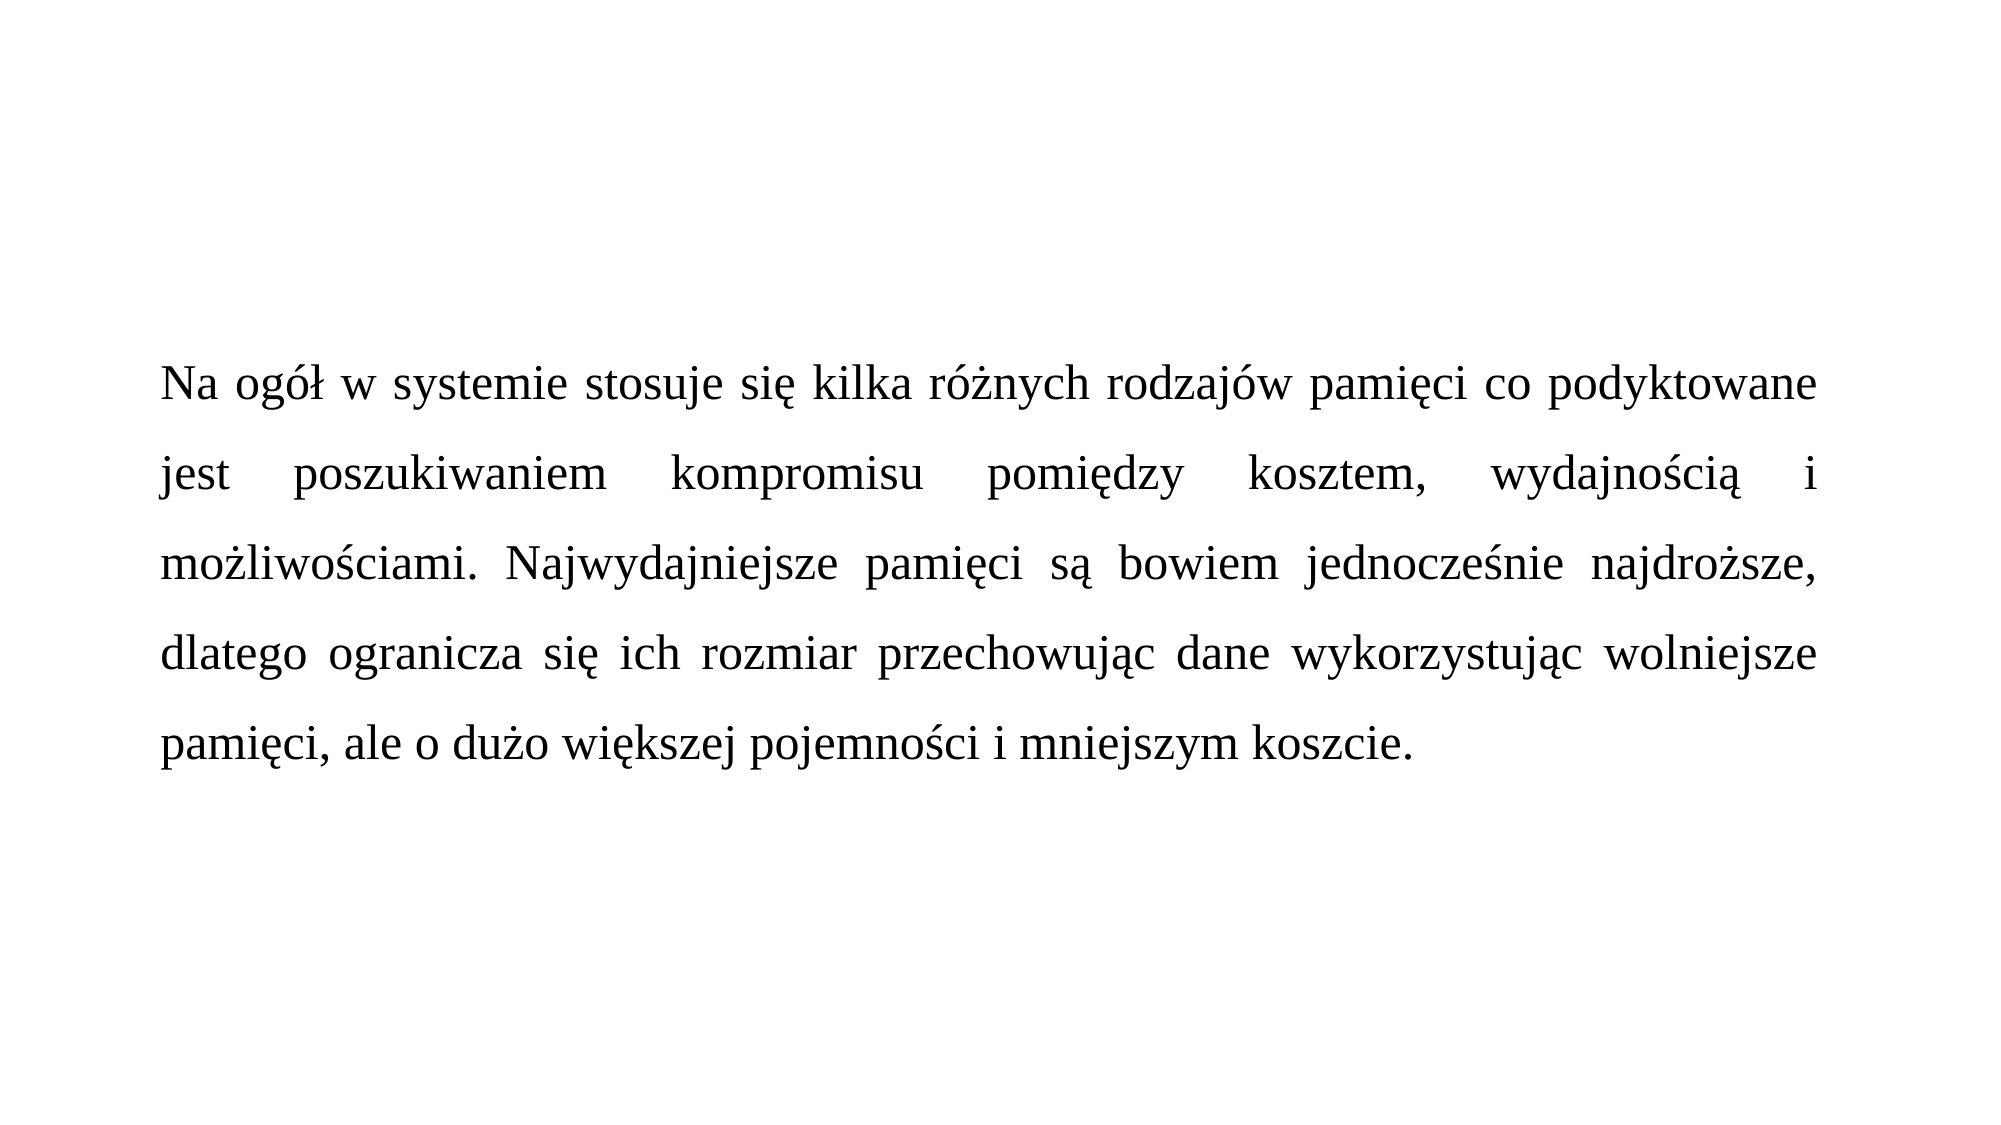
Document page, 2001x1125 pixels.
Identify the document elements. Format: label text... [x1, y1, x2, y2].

text_box Na ogół w systemie stosuje się kilka różnych rodzajów pamięci co podyktowane jest poszukiwaniem kompromisu pomiędzy kosztem, wydajnością i możliwościami. Najwydajniejsze pamięci są bowiem jednocześnie najdroższe, dlatego ogranicza się ich rozmiar przechowując dane wykorzystując wolniejsze pamięci, ale o dużo większej pojemności i mniejszym koszcie. [145, 312, 1834, 778]
